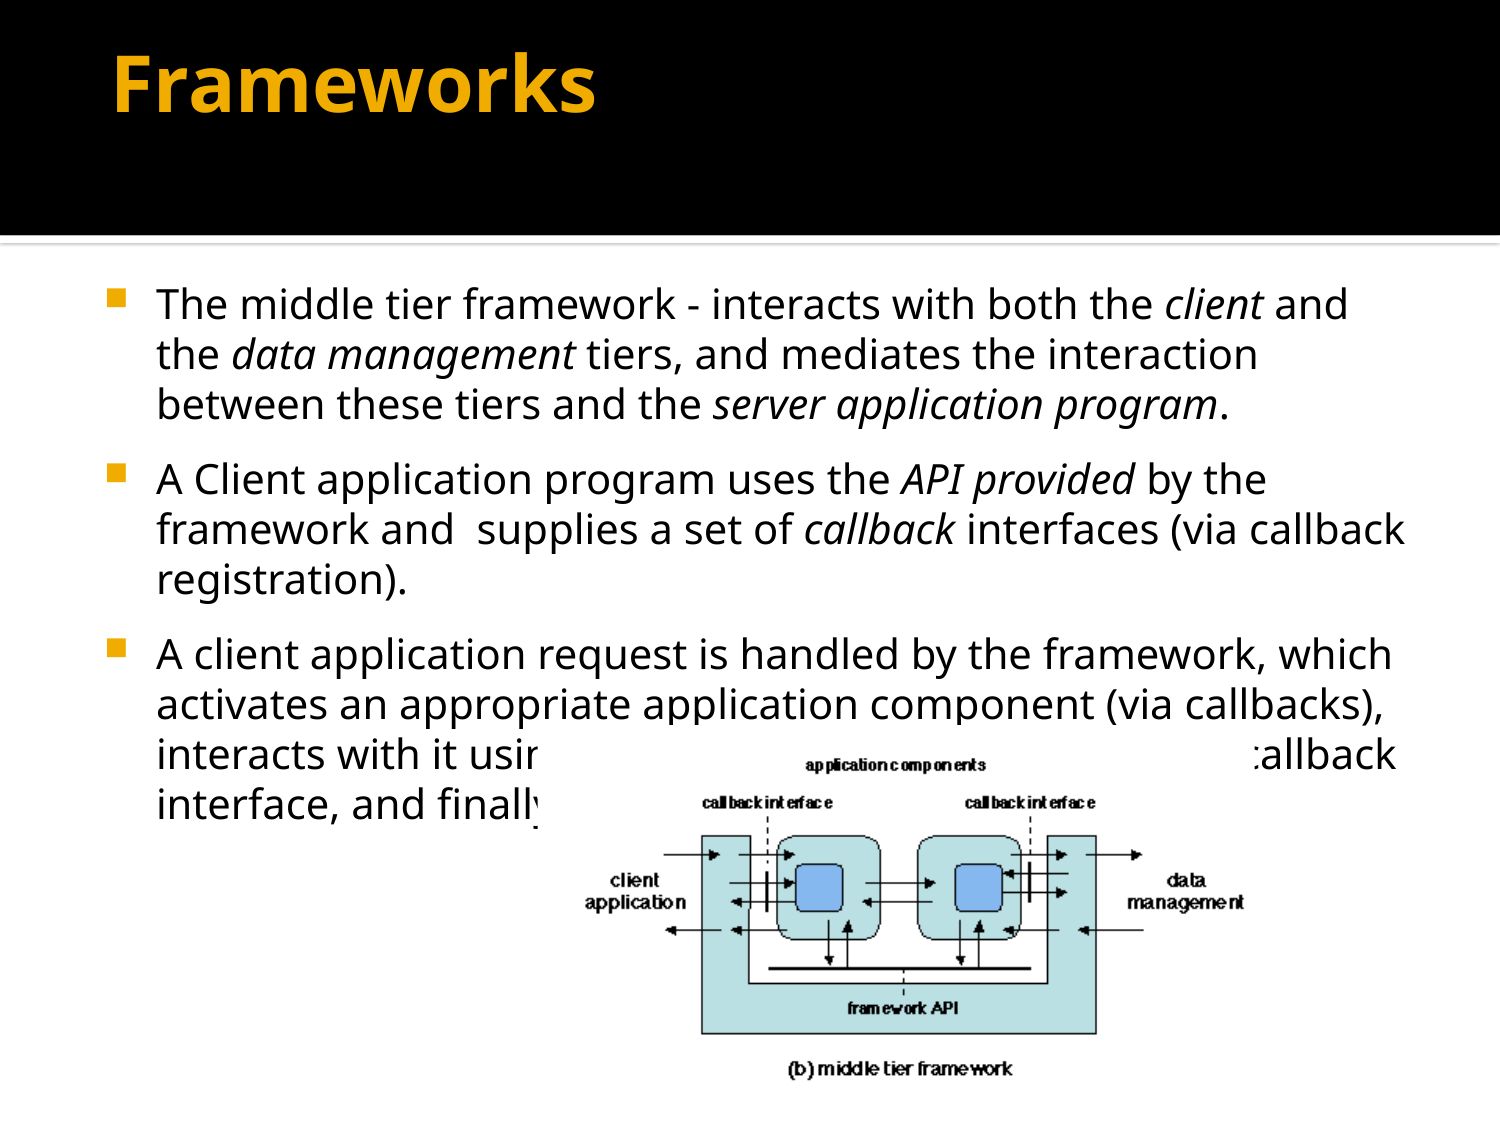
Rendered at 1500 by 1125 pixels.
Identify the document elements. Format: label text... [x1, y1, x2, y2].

list The middle tier framework - interacts with both the client and the data management tiers, and mediates the interaction between these tiers and the server application program. A Client application program uses the API provided by the framework and supplies a set of callback interfaces (via callback registration). A client application request is handled by the framework, which activates an appropriate application component (via callbacks), interacts with it using its own API and the component's callback interface, and finally returns to the client. [75, 262, 1425, 1022]
title Frameworks [75, 25, 1425, 231]
picture [537, 724, 1255, 1107]
